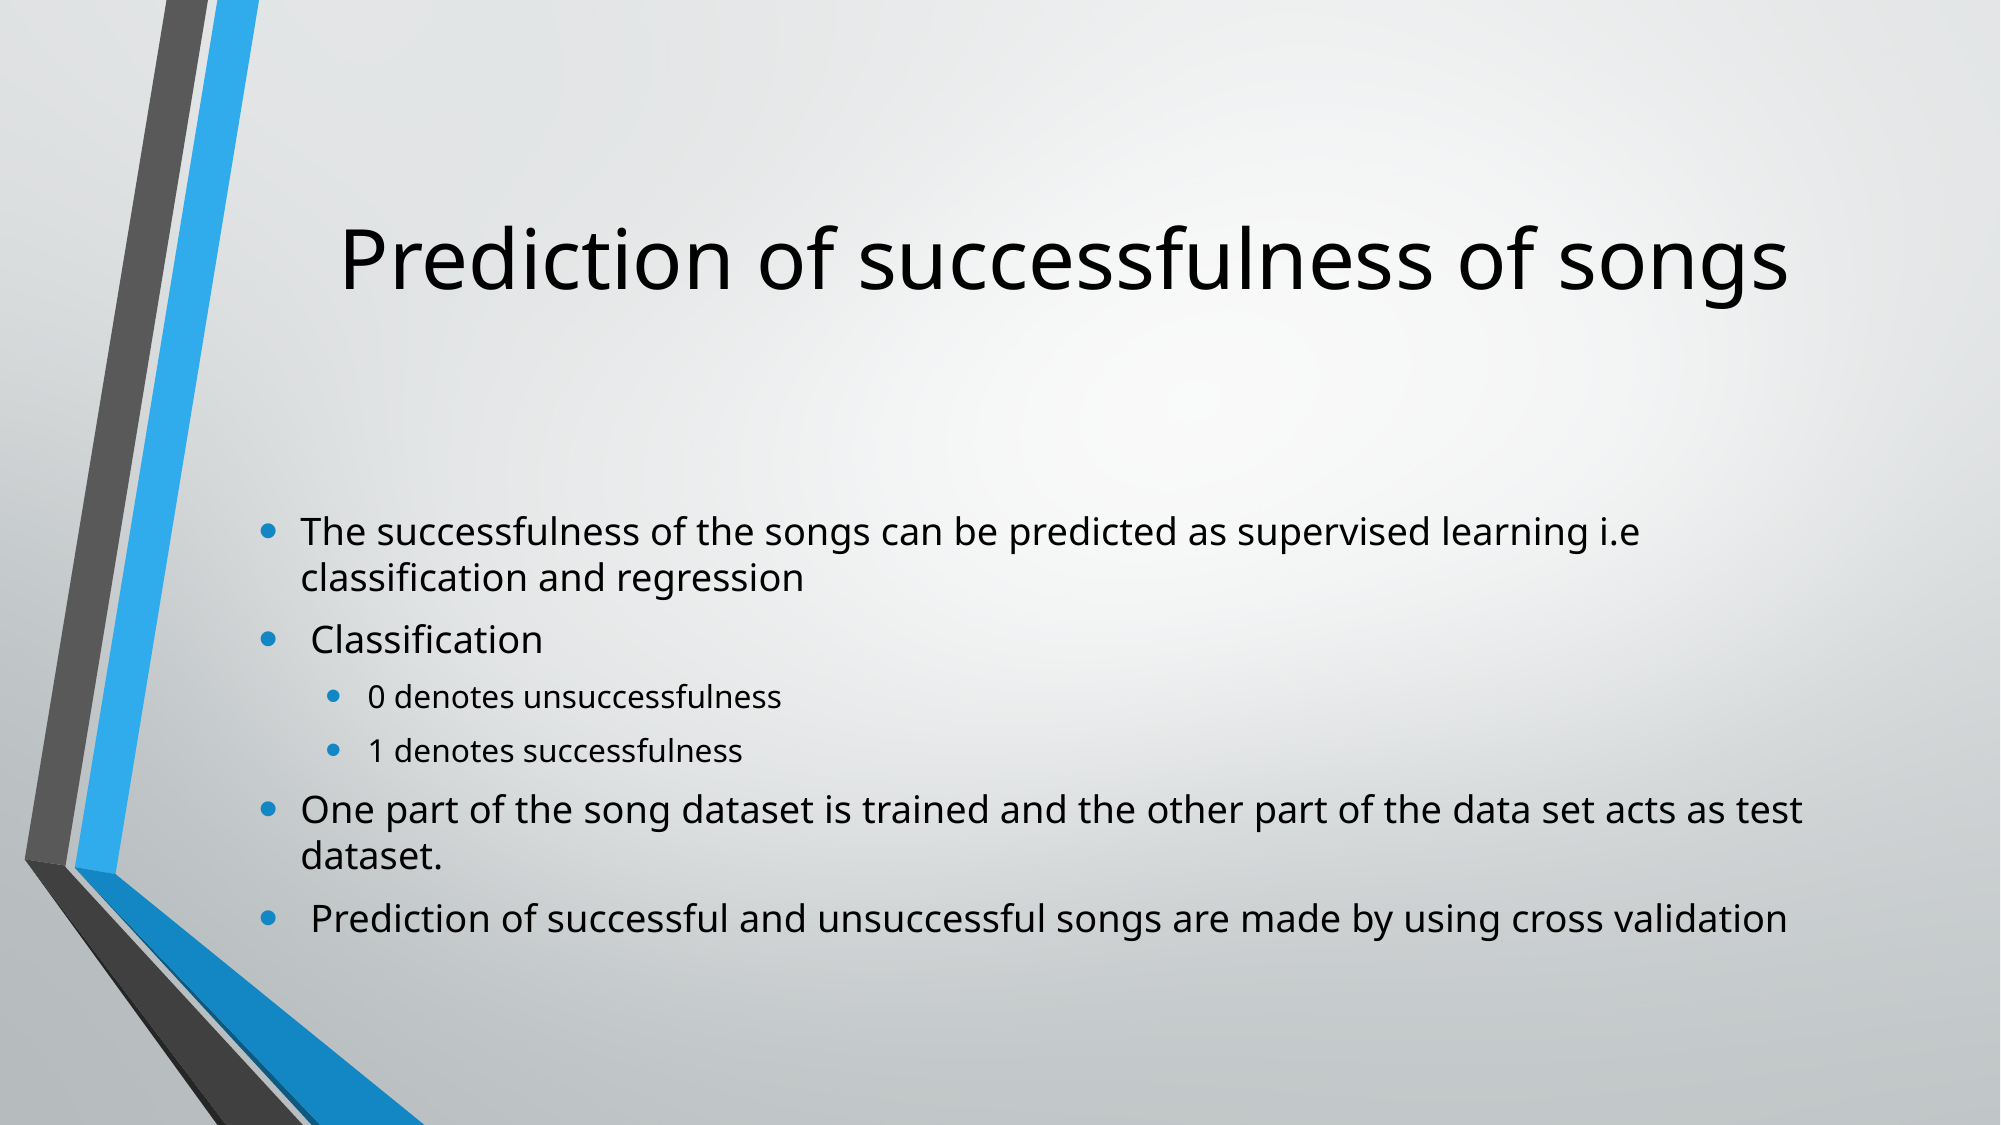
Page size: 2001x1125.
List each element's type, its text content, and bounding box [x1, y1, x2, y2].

title Prediction of successfulness of songs [243, 112, 1887, 400]
list The successfulness of the songs can be predicted as supervised learning i.e classification and regression Classification 0 denotes unsuccessfulness 1 denotes successfulness One part of the song dataset is trained and the other part of the data set acts as test dataset. Prediction of successful and unsuccessful songs are made by using cross validation [243, 437, 1887, 950]
